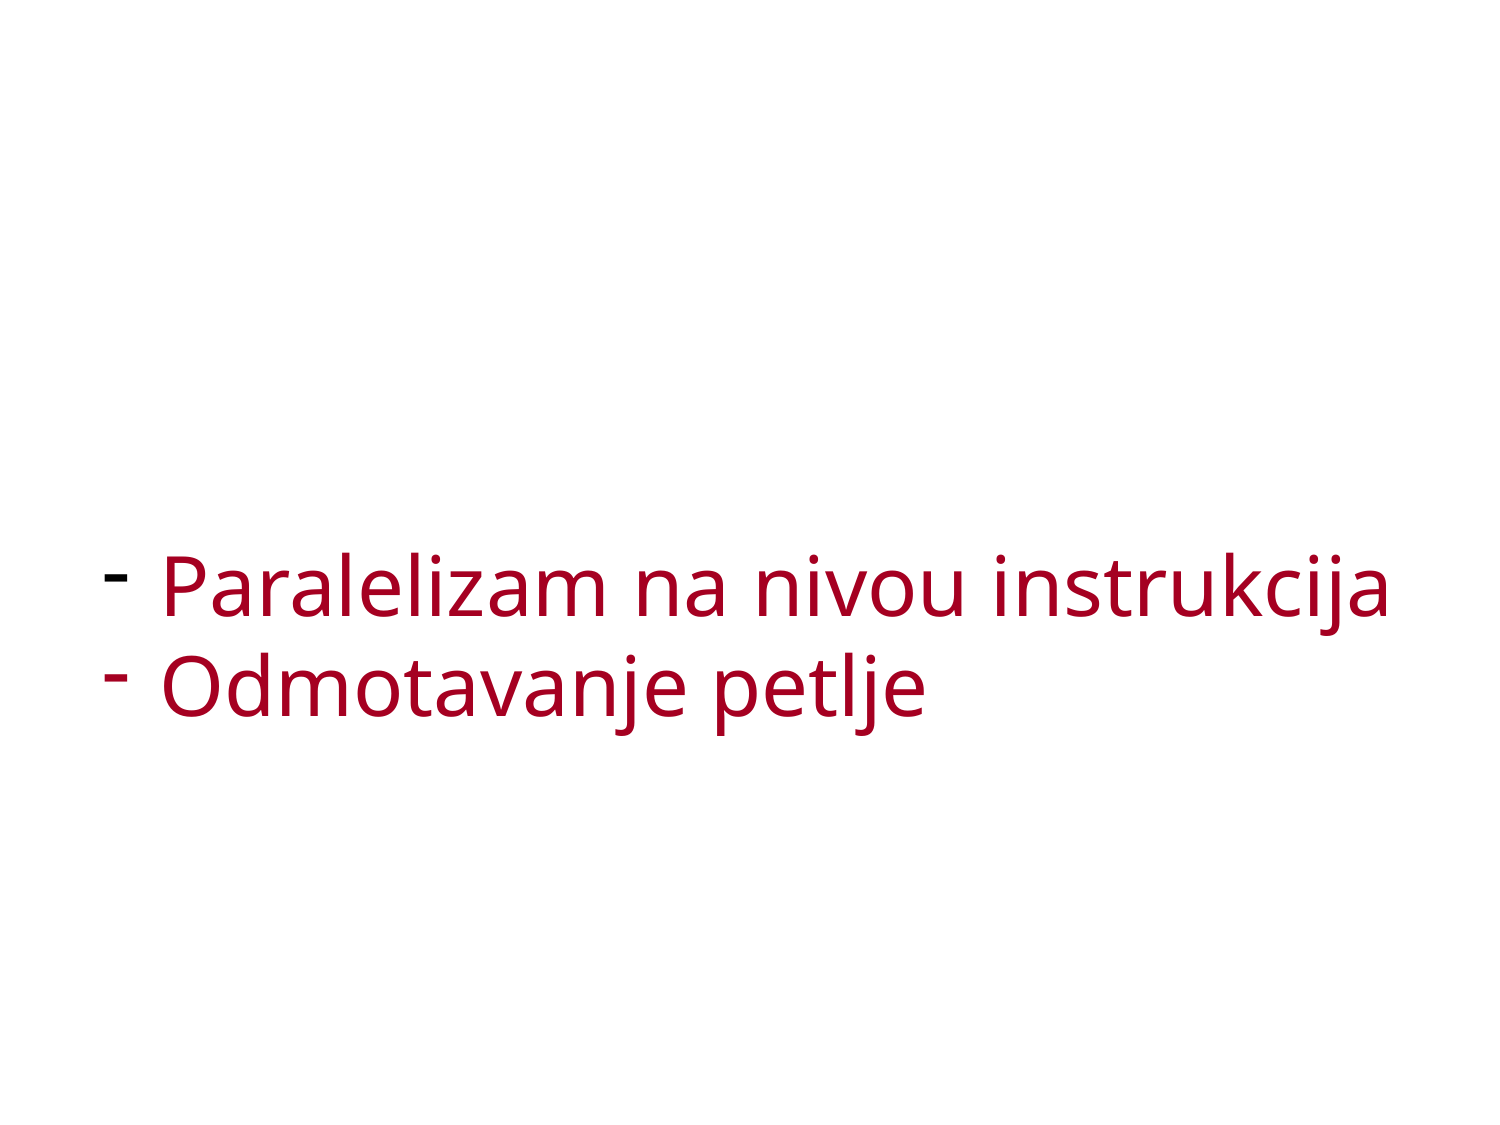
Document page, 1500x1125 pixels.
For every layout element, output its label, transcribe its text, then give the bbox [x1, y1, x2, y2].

text_box Paralelizam na nivou instrukcija Odmotavanje petlje [87, 525, 1450, 740]
